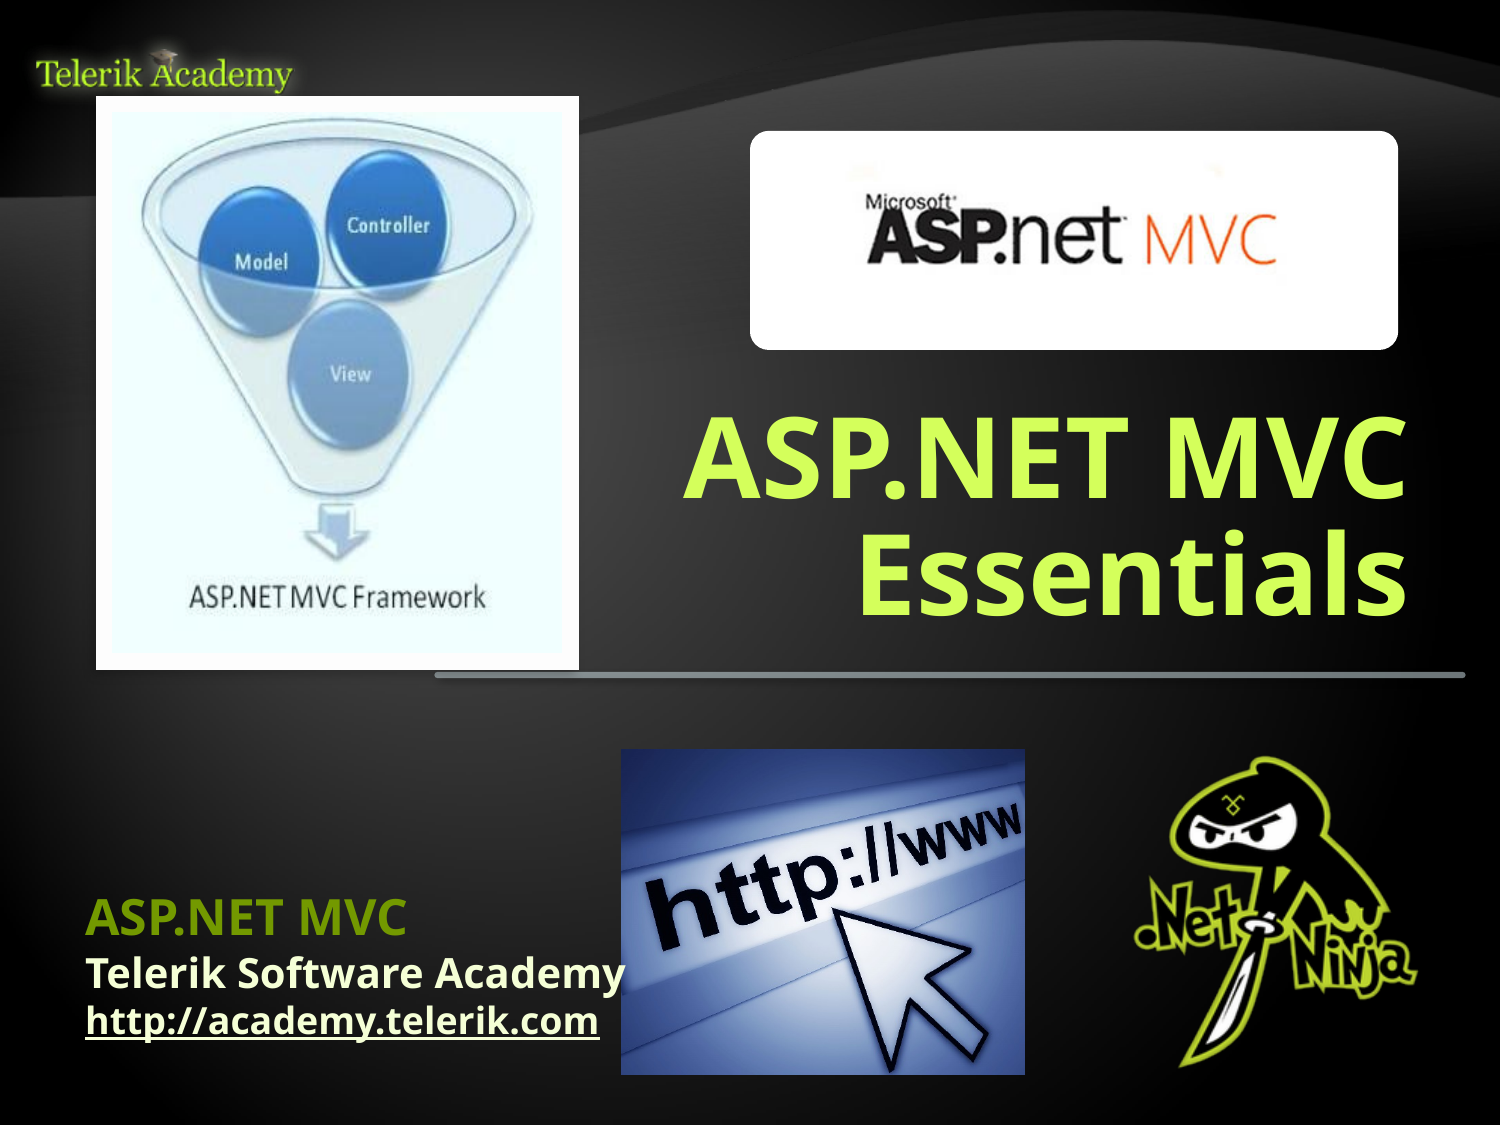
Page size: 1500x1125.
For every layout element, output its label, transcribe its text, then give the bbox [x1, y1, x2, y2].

text_box ASP.NET MVC [70, 877, 613, 953]
text_box http://academy.telerik.com [70, 989, 613, 1056]
picture [0, 0, 1500, 1125]
text_box Telerik Software Academy [70, 953, 613, 989]
title ASP.NET MVC Essentials [624, 387, 1425, 638]
